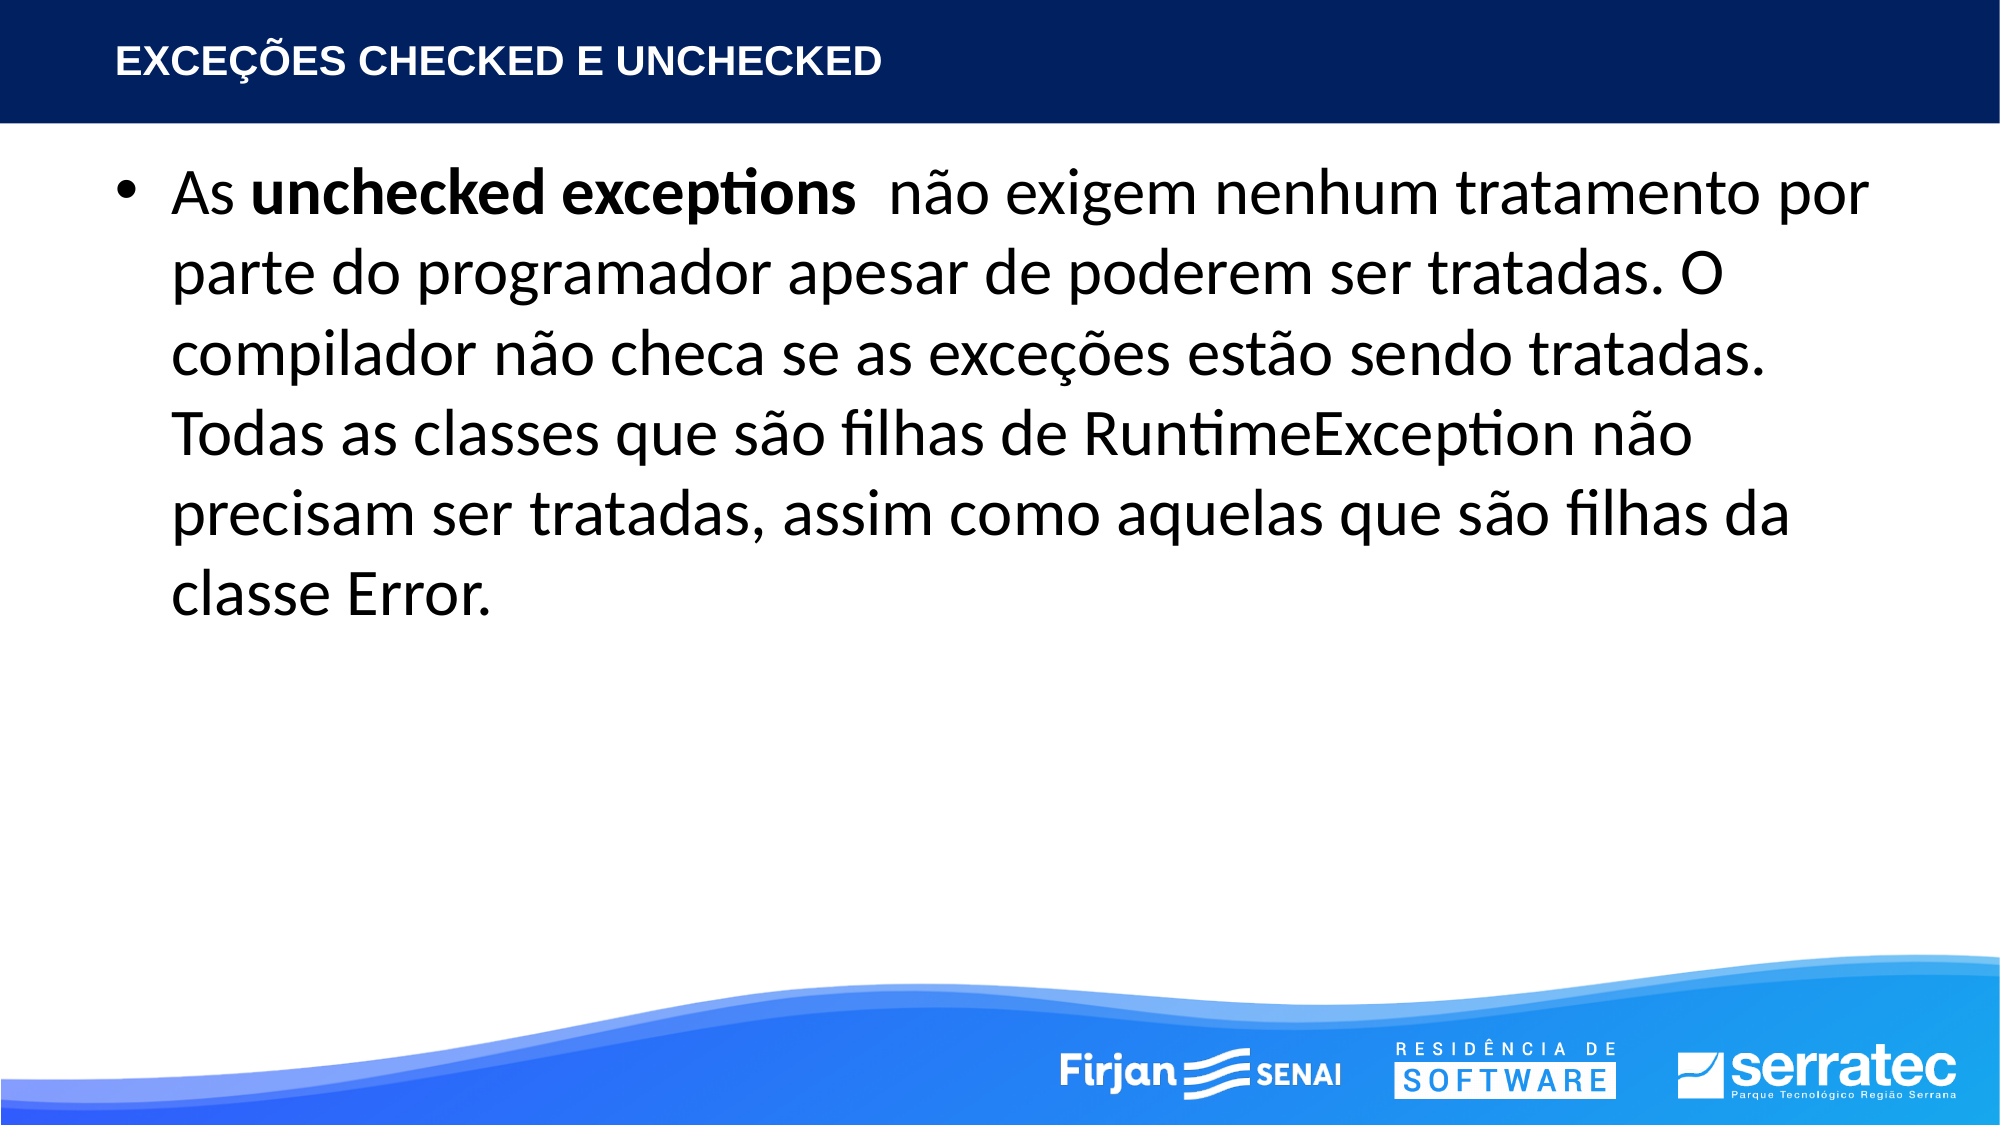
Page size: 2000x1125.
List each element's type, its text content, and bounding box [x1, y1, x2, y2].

title EXCEÇÕES CHECKED E UNCHECKED [99, 0, 1900, 118]
picture [1, 942, 2000, 1125]
list As unchecked exceptions não exigem nenhum tratamento por parte do programador apesar de poderem ser tratadas. O compilador não checa se as exceções estão sendo tratadas. Todas as classes que são filhas de RuntimeException não precisam ser tratadas, assim como aquelas que são filhas da classe Error. [99, 140, 1900, 1005]
